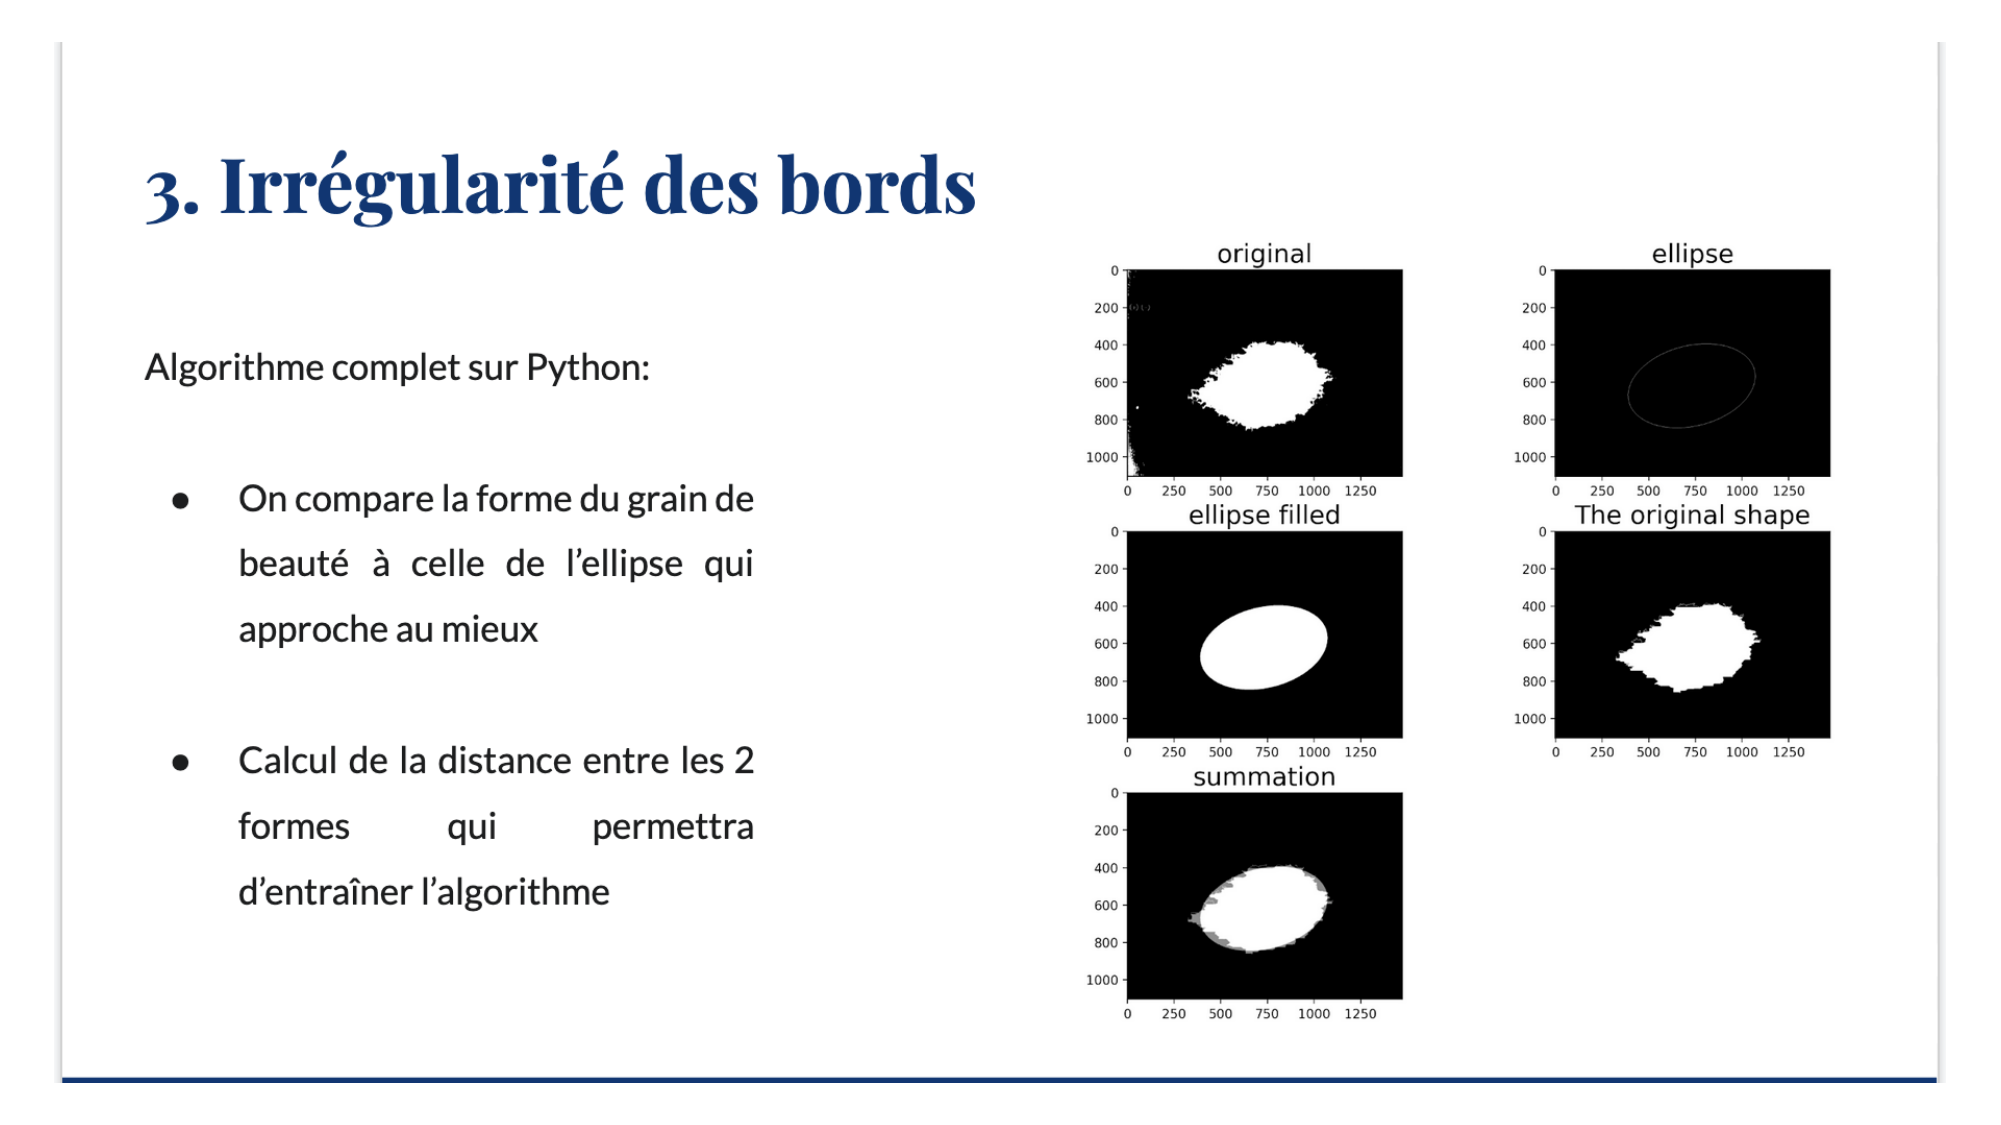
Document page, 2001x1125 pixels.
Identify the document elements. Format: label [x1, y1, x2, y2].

picture [54, 42, 1946, 1083]
